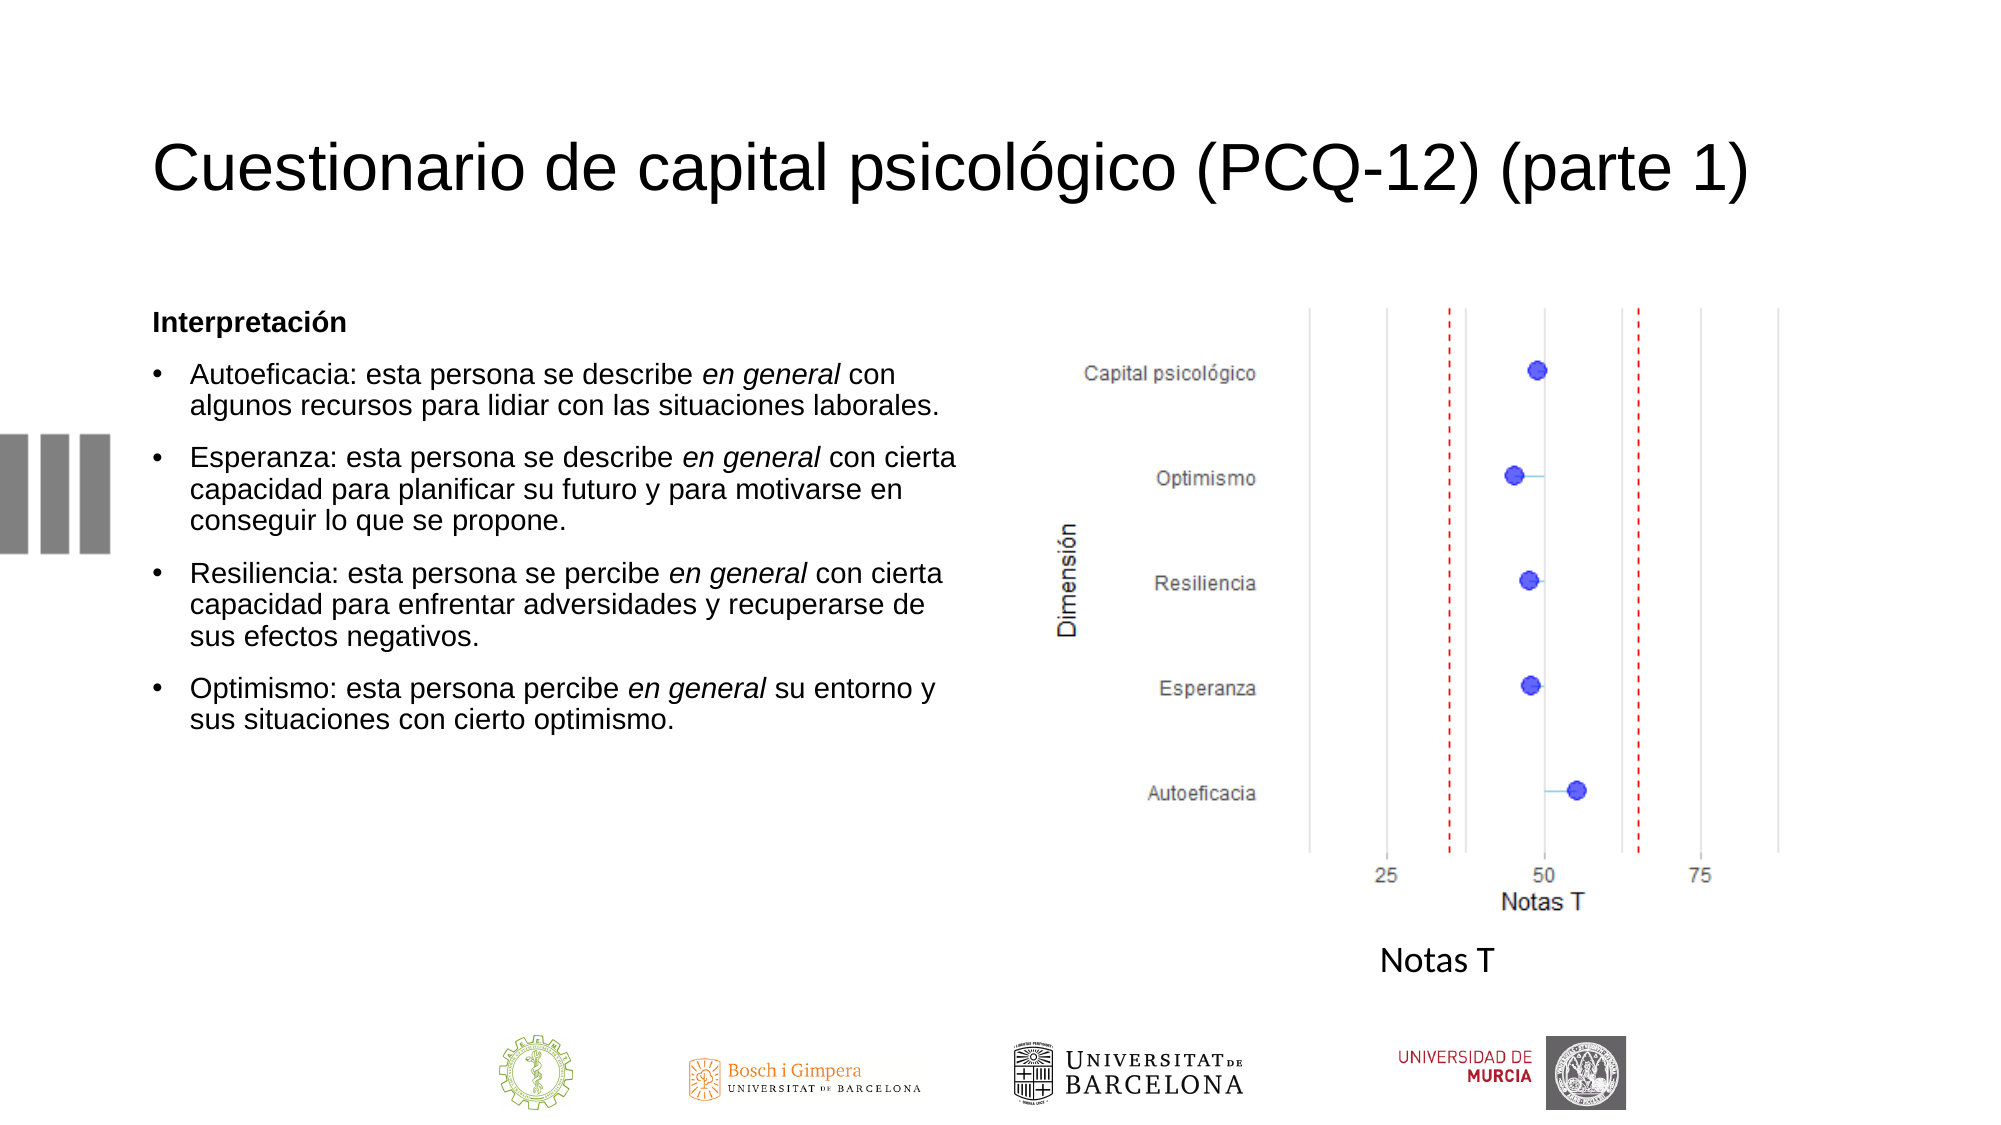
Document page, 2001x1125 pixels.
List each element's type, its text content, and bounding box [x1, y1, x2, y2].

title Cuestionario de capital psicológico (PCQ-12) (parte 1) [137, 59, 1863, 278]
picture [1331, 1036, 1627, 1110]
picture [0, 420, 123, 563]
list Interpretación Autoeficacia: esta persona se describe en general con algunos recursos para lidiar con las situaciones laborales. Esperanza: esta persona se describe en general con cierta capacidad para planificar su futuro y para motivarse en conseguir lo que se propone. Resiliencia: esta persona se percibe en general con cierta capacidad para enfrentar adversidades y recuperarse de sus efectos negativos. Optimismo: esta persona percibe en general su entorno y sus situaciones con cierto optimismo. [137, 299, 988, 1014]
picture [499, 1035, 573, 1110]
picture [1014, 1042, 1243, 1105]
text_box Notas T [1012, 927, 1863, 1011]
picture [684, 1031, 926, 1125]
picture [1043, 297, 1832, 928]
